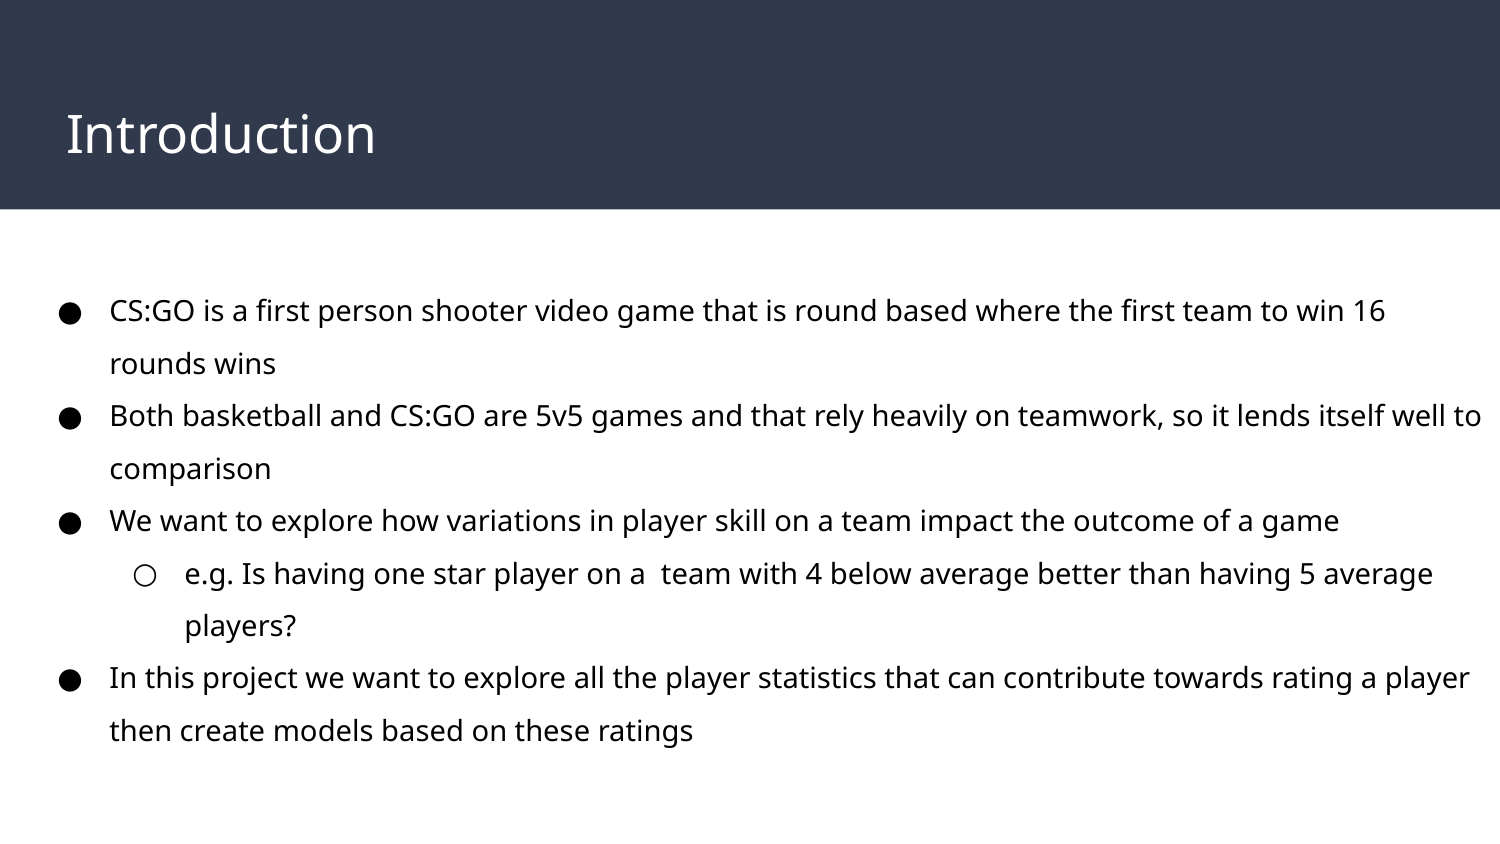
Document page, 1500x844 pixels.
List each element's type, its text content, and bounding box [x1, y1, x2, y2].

title Introduction [51, 82, 1449, 185]
text_box CS:GO is a first person shooter video game that is round based where the first team to win 16 rounds wins Both basketball and CS:GO are 5v5 games and that rely heavily on teamwork, so it lends itself well to comparison We want to explore how variations in player skill on a team impact the outcome of a game e.g. Is having one star player on a team with 4 below average better than having 5 average players? In this project we want to explore all the player statistics that can contribute towards rating a player then create models based on these ratings [19, 225, 1500, 826]
